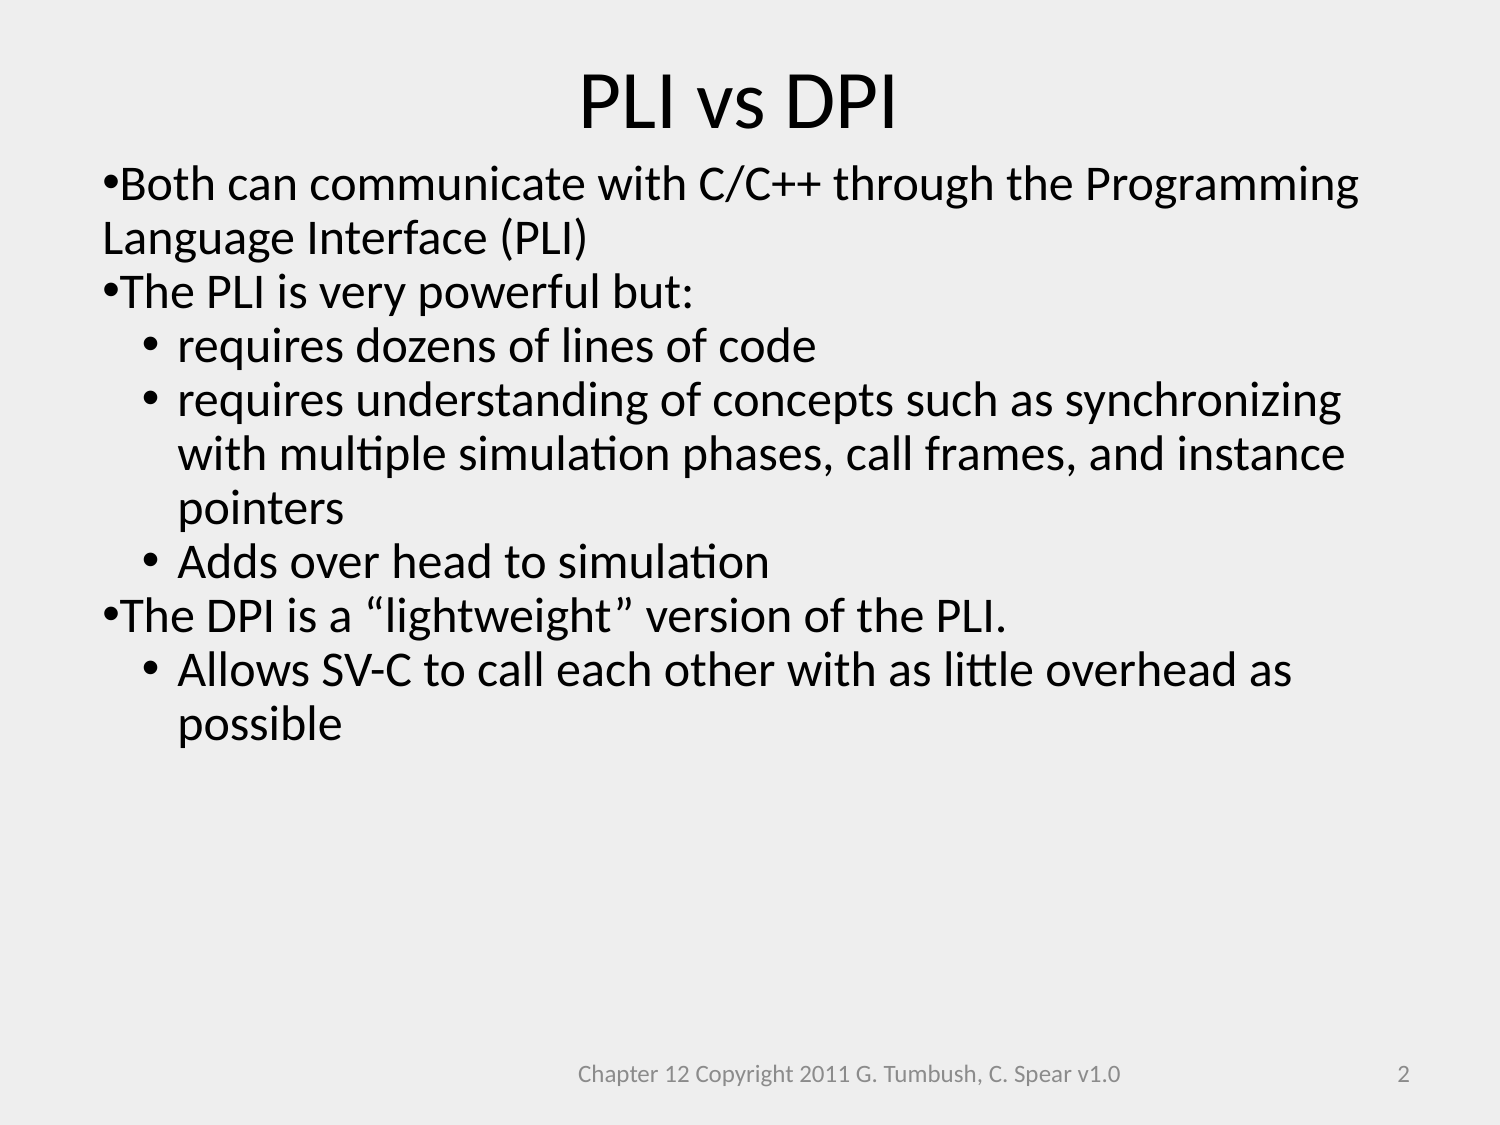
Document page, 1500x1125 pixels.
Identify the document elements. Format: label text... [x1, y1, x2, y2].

text_box PLI vs DPI [50, 37, 1448, 153]
text_box Both can communicate with C/C++ through the Programming Language Interface (PLI) The PLI is very powerful but: requires dozens of lines of code requires understanding of concepts such as synchronizing with multiple simulation phases, call frames, and instance pointers Adds over head to simulation The DPI is a “lightweight” version of the PLI. Allows SV-C to call each other with as little overhead as possible [87, 149, 1425, 759]
footer Chapter 12 Copyright 2011 G. Tumbush, C. Spear v1.0 [512, 1042, 1074, 1103]
slide_number 2 [1074, 1042, 1425, 1103]
